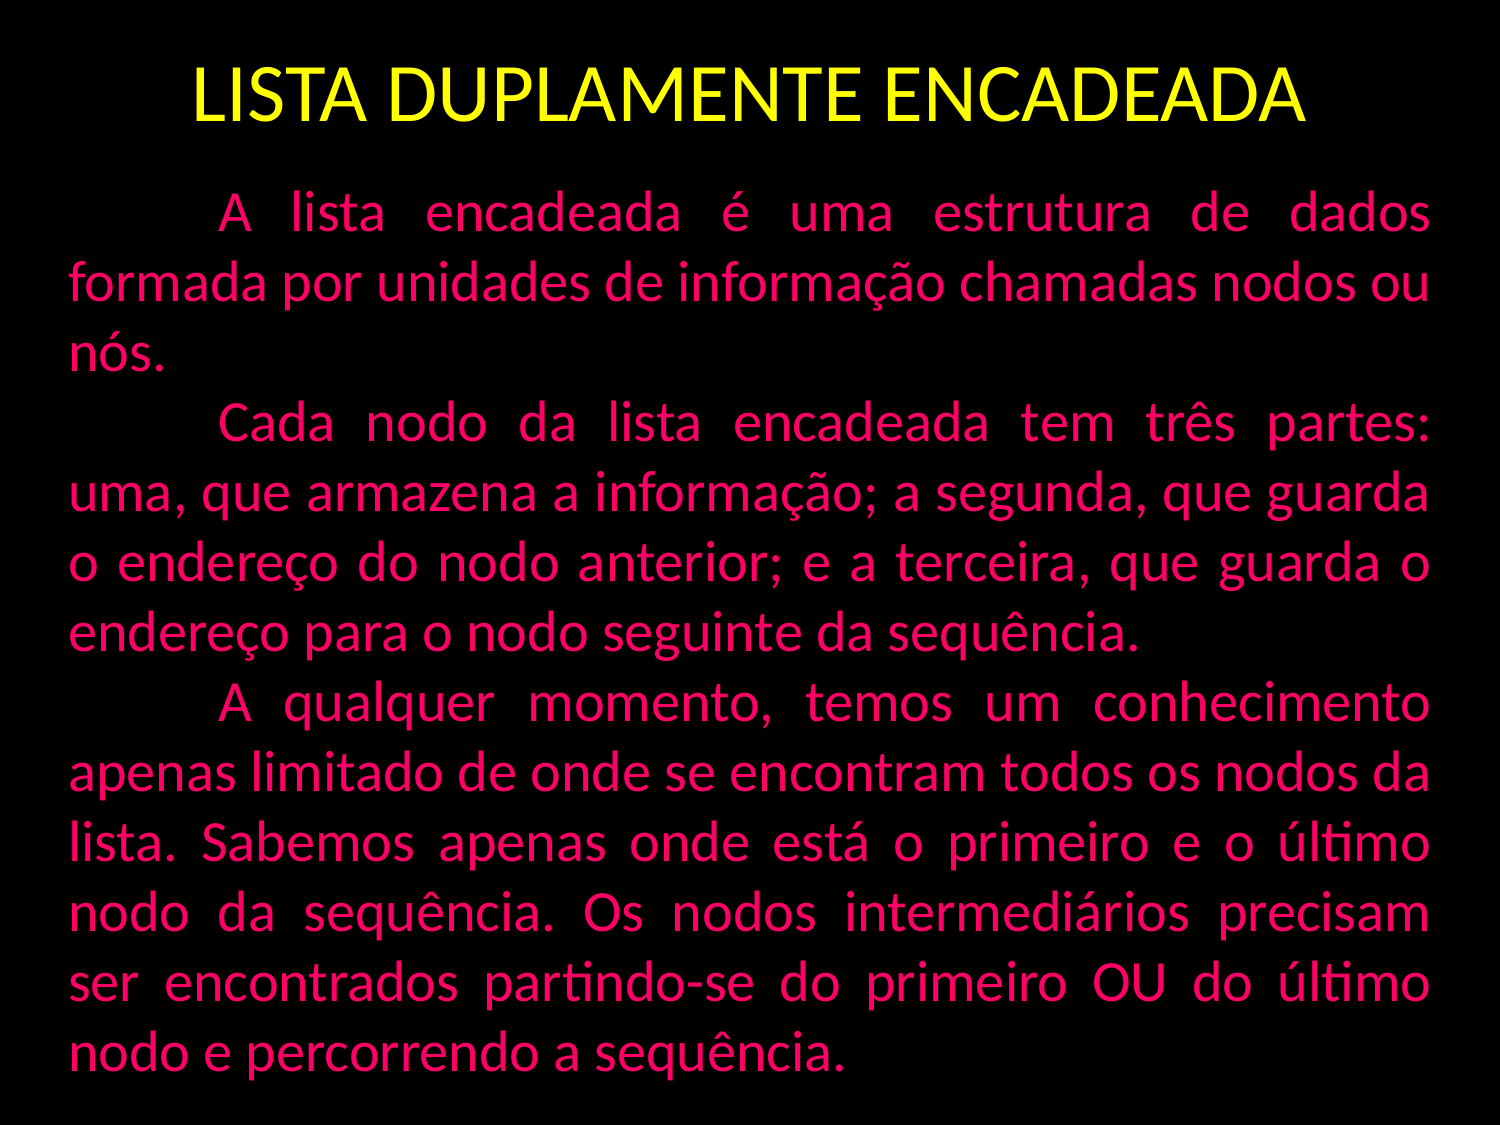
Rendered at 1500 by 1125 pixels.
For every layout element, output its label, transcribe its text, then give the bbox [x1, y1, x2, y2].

text_box LISTA DUPLAMENTE ENCADEADA A lista encadeada é uma estrutura de dados formada por unidades de informação chamadas nodos ou nós. Cada nodo da lista encadeada tem três partes: uma, que armazena a informação; a segunda, que guarda o endereço do nodo anterior; e a terceira, que guarda o endereço para o nodo seguinte da sequência. A qualquer momento, temos um conhecimento apenas limitado de onde se encontram todos os nodos da lista. Sabemos apenas onde está o primeiro e o último nodo da sequência. Os nodos intermediários precisam ser encontrados partindo-se do primeiro OU do último nodo e percorrendo a sequência. [53, 30, 1447, 1091]
